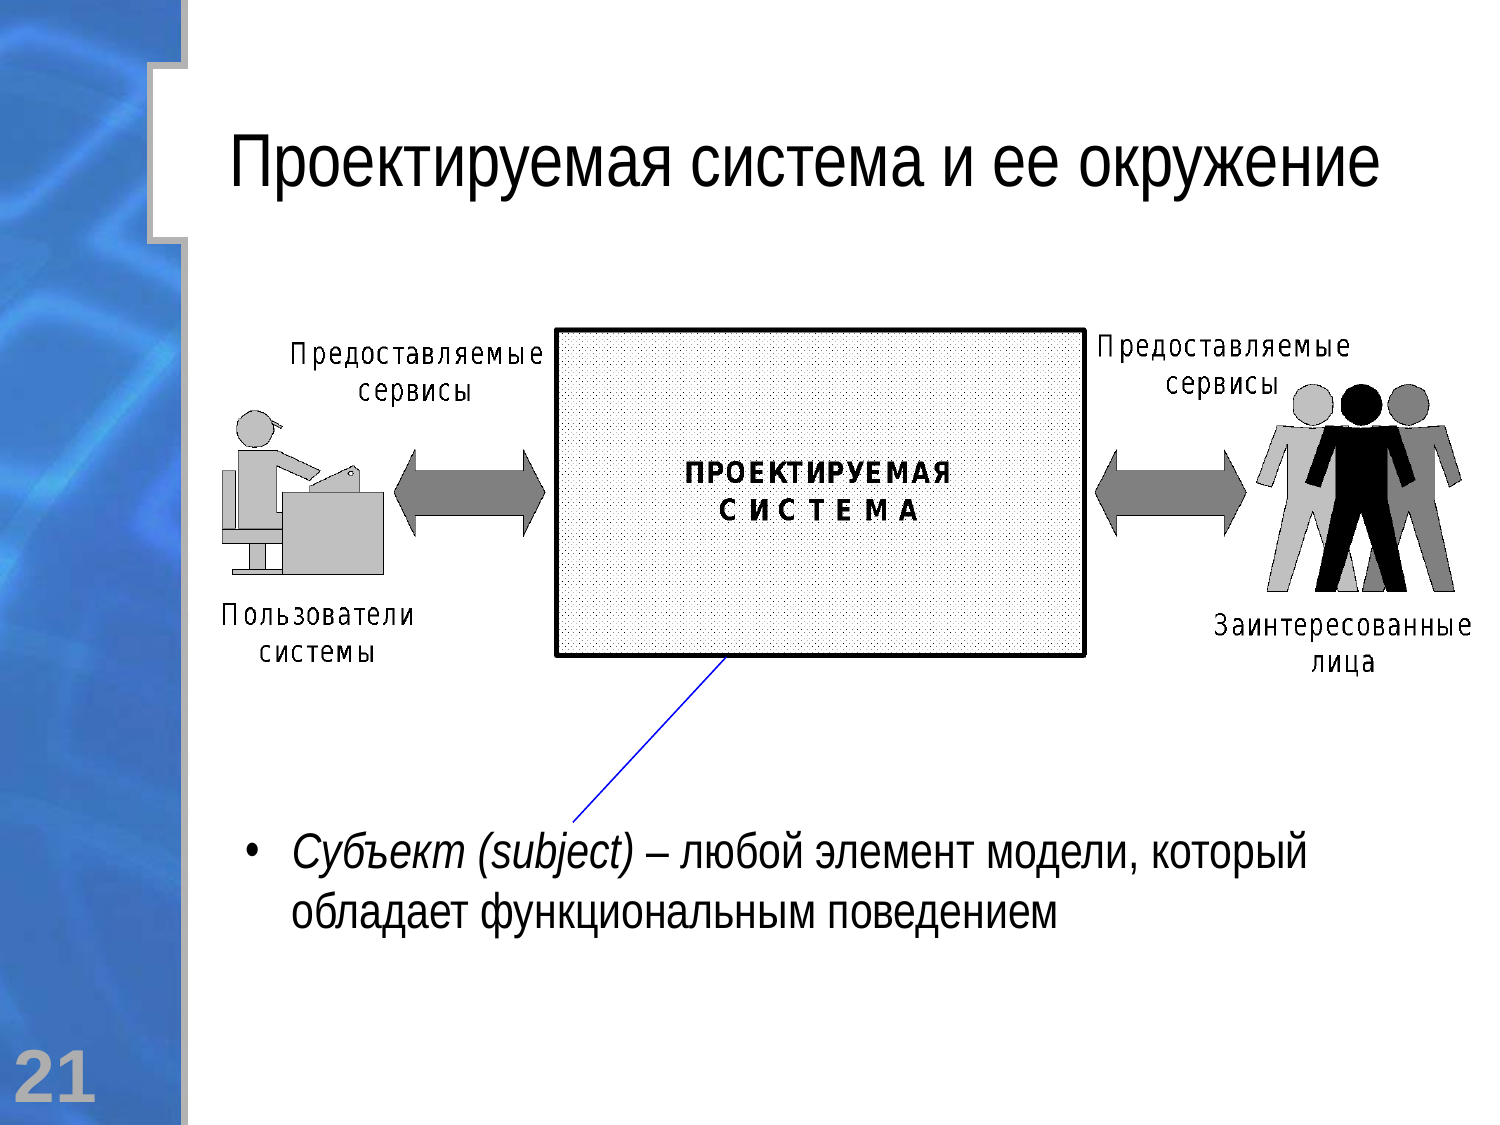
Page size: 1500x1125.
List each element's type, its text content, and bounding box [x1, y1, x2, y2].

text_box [572, 656, 727, 823]
title Проектируемая система и ее окружение [200, 62, 1413, 250]
text_box 21 [0, 1019, 113, 1125]
picture [188, 0, 1500, 1125]
list Субъект (subject) – любой элемент модели, который обладает функциональным поведением [230, 810, 1455, 957]
picture [0, 0, 181, 1125]
